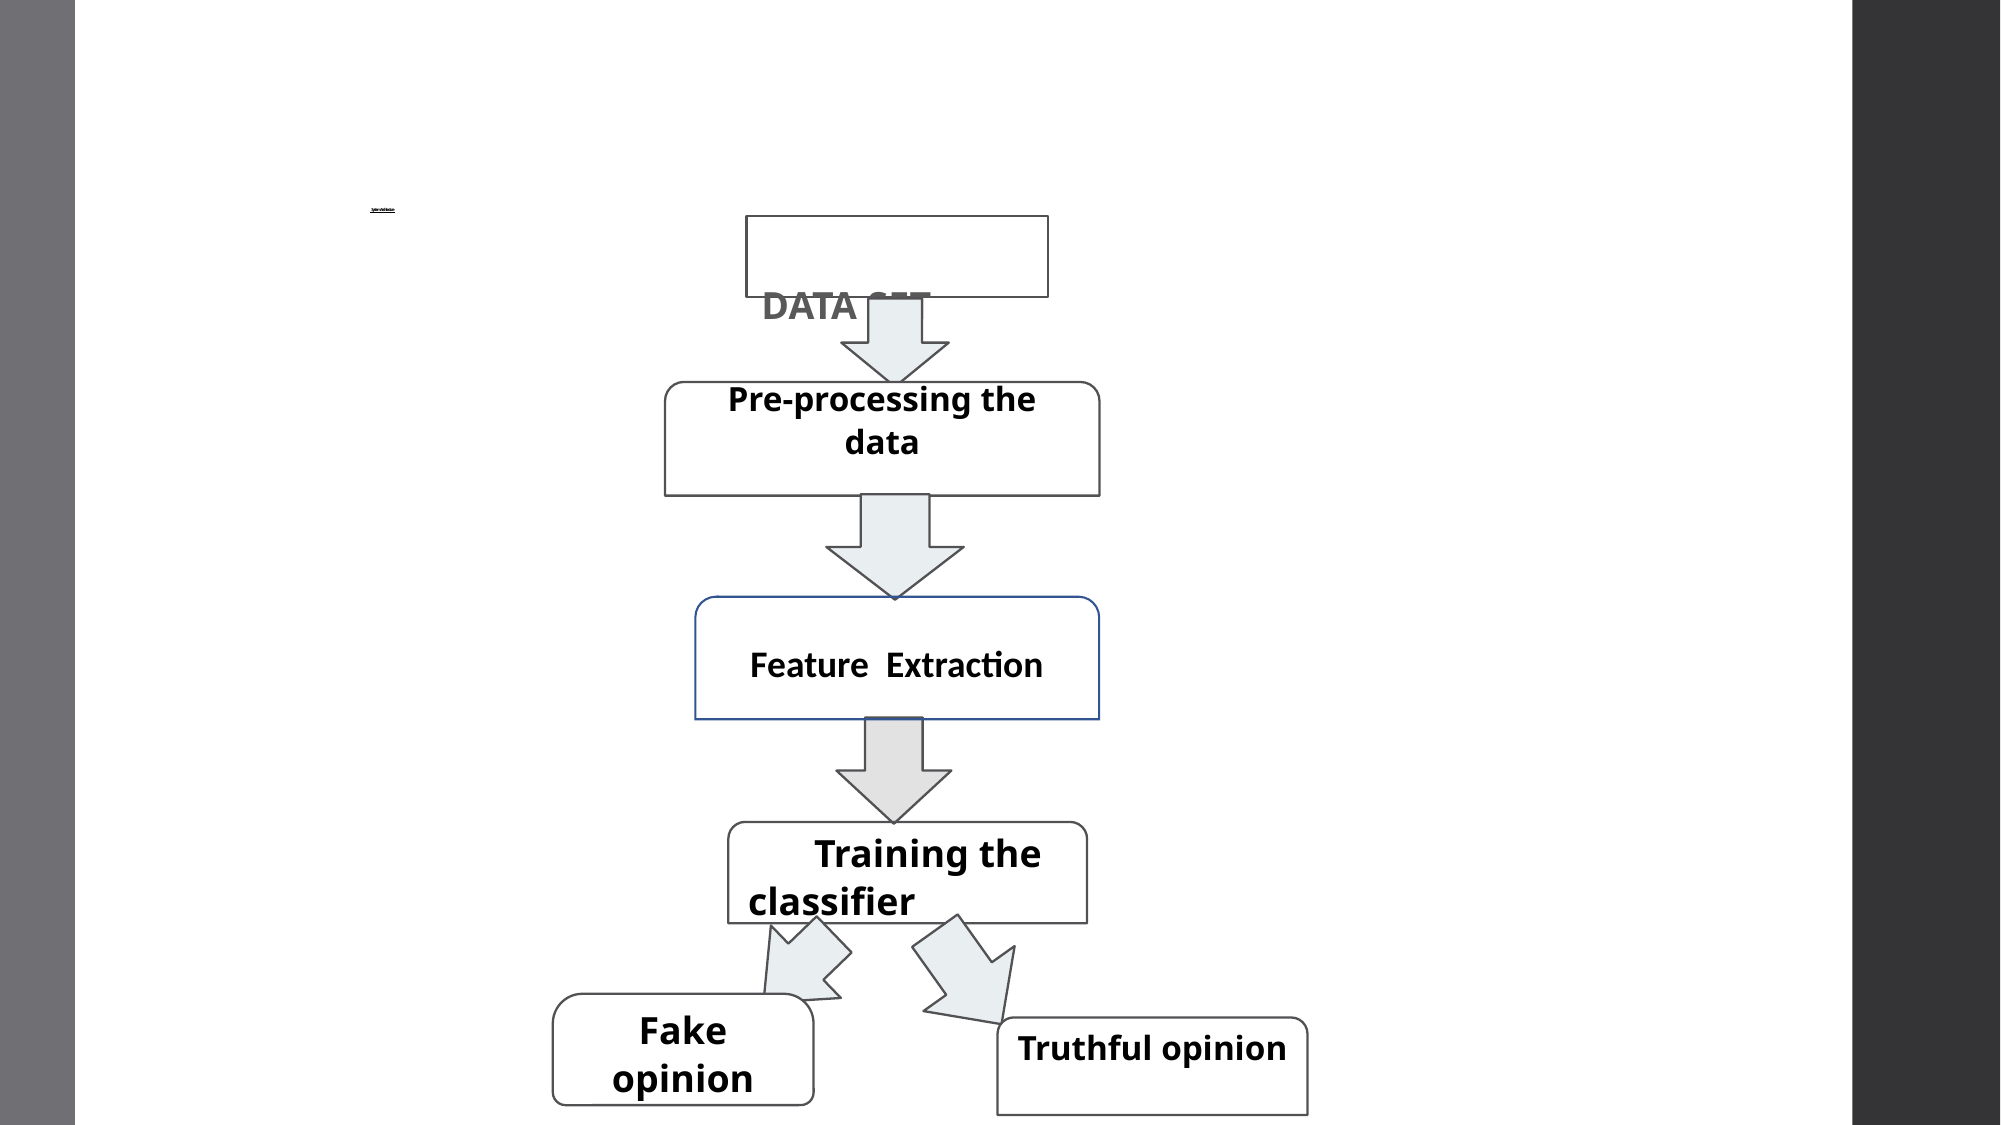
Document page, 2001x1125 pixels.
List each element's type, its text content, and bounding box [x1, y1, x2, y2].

text_box Fake opinion [551, 992, 815, 1107]
title System Architecture [355, 201, 1878, 230]
text_box Feature Extraction [695, 596, 1100, 720]
text_box Truthful opinion [996, 1016, 1309, 1117]
text_box [840, 297, 950, 380]
text_box [825, 493, 965, 596]
list DATA SET [745, 215, 1049, 298]
text_box Training the classifier [727, 820, 1089, 925]
text_box [835, 720, 953, 820]
text_box [911, 913, 1016, 1025]
text_box [763, 915, 853, 1002]
text_box Pre-processing the data ) [663, 380, 1101, 497]
